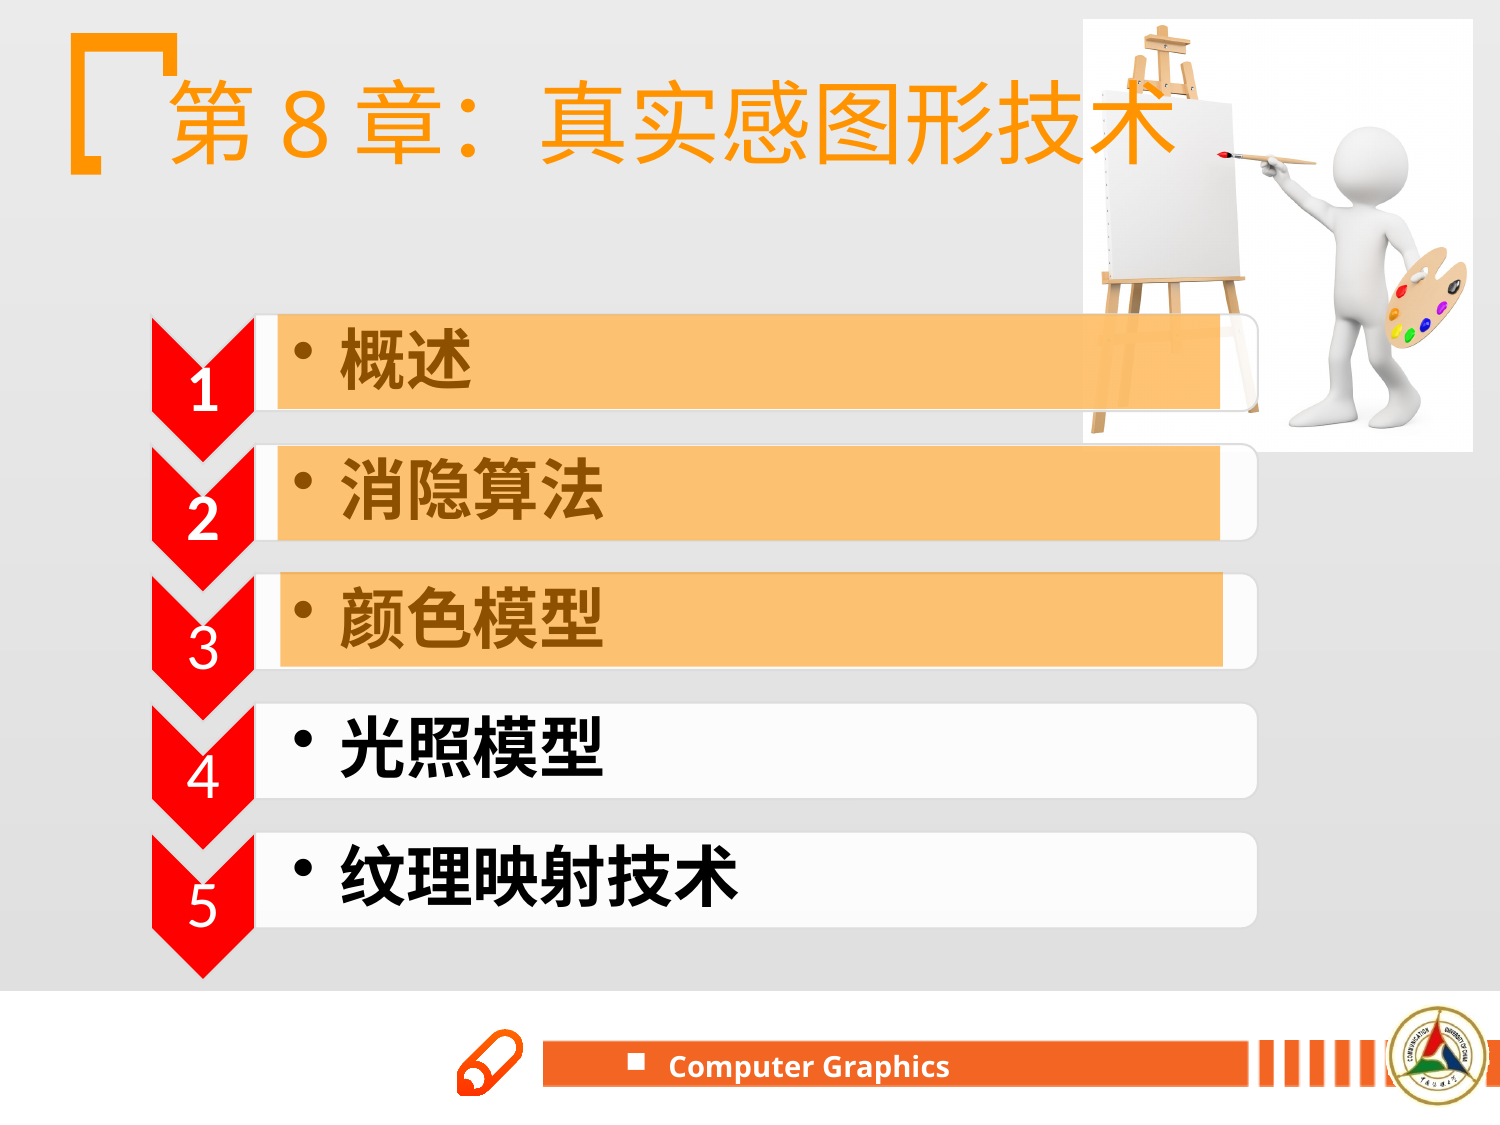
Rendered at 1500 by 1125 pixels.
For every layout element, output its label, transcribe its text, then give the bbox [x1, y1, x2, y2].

title 第8章：真实感图形技术 [150, 70, 1083, 197]
picture [1083, 19, 1473, 452]
picture [543, 997, 1500, 1111]
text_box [150, 314, 1258, 982]
